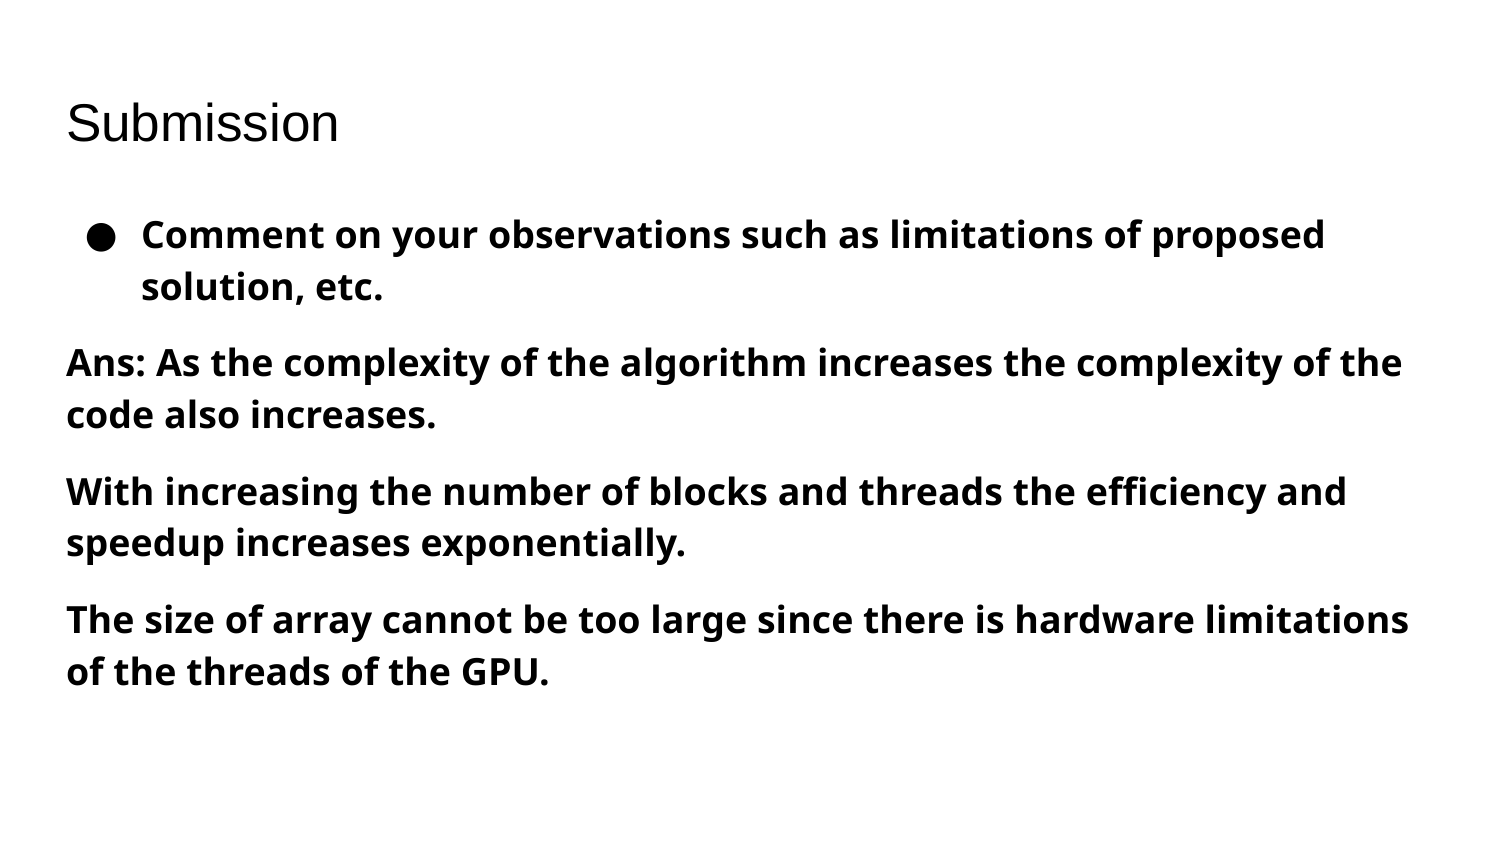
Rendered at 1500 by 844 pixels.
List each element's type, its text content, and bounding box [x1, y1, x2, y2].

list Comment on your observations such as limitations of proposed solution, etc. Ans: As the complexity of the algorithm increases the complexity of the code also increases. With increasing the number of blocks and threads the efficiency and speedup increases exponentially. The size of array cannot be too large since there is hardware limitations of the threads of the GPU. [51, 189, 1449, 816]
title Submission [51, 72, 1449, 167]
